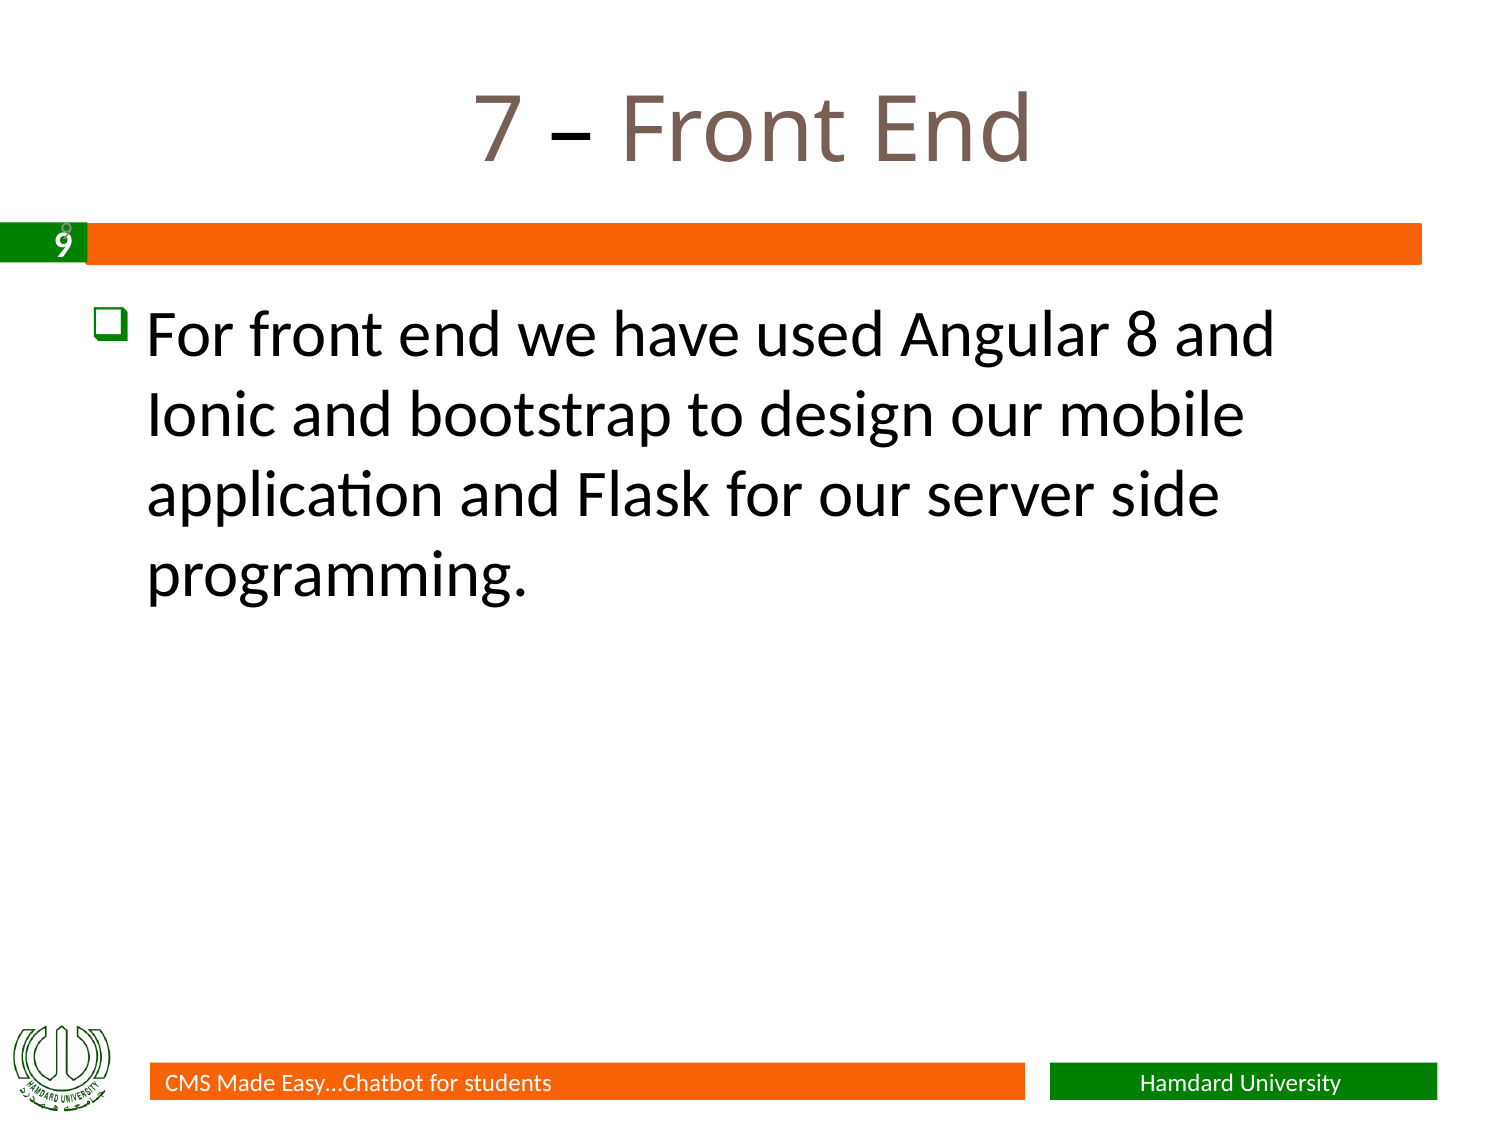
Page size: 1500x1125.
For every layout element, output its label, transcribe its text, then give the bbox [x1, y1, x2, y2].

list For front end we have used Angular 8 and Ionic and bootstrap to design our mobile application and Flask for our server side programming. [75, 282, 1425, 1025]
slide_number Hamdard University [1050, 1062, 1438, 1100]
slide_number 9 [0, 209, 88, 250]
title 7 – Front End [87, 50, 1420, 200]
footer CMS Made Easy…Chatbot for students [150, 1062, 1025, 1100]
picture [12, 1024, 113, 1113]
